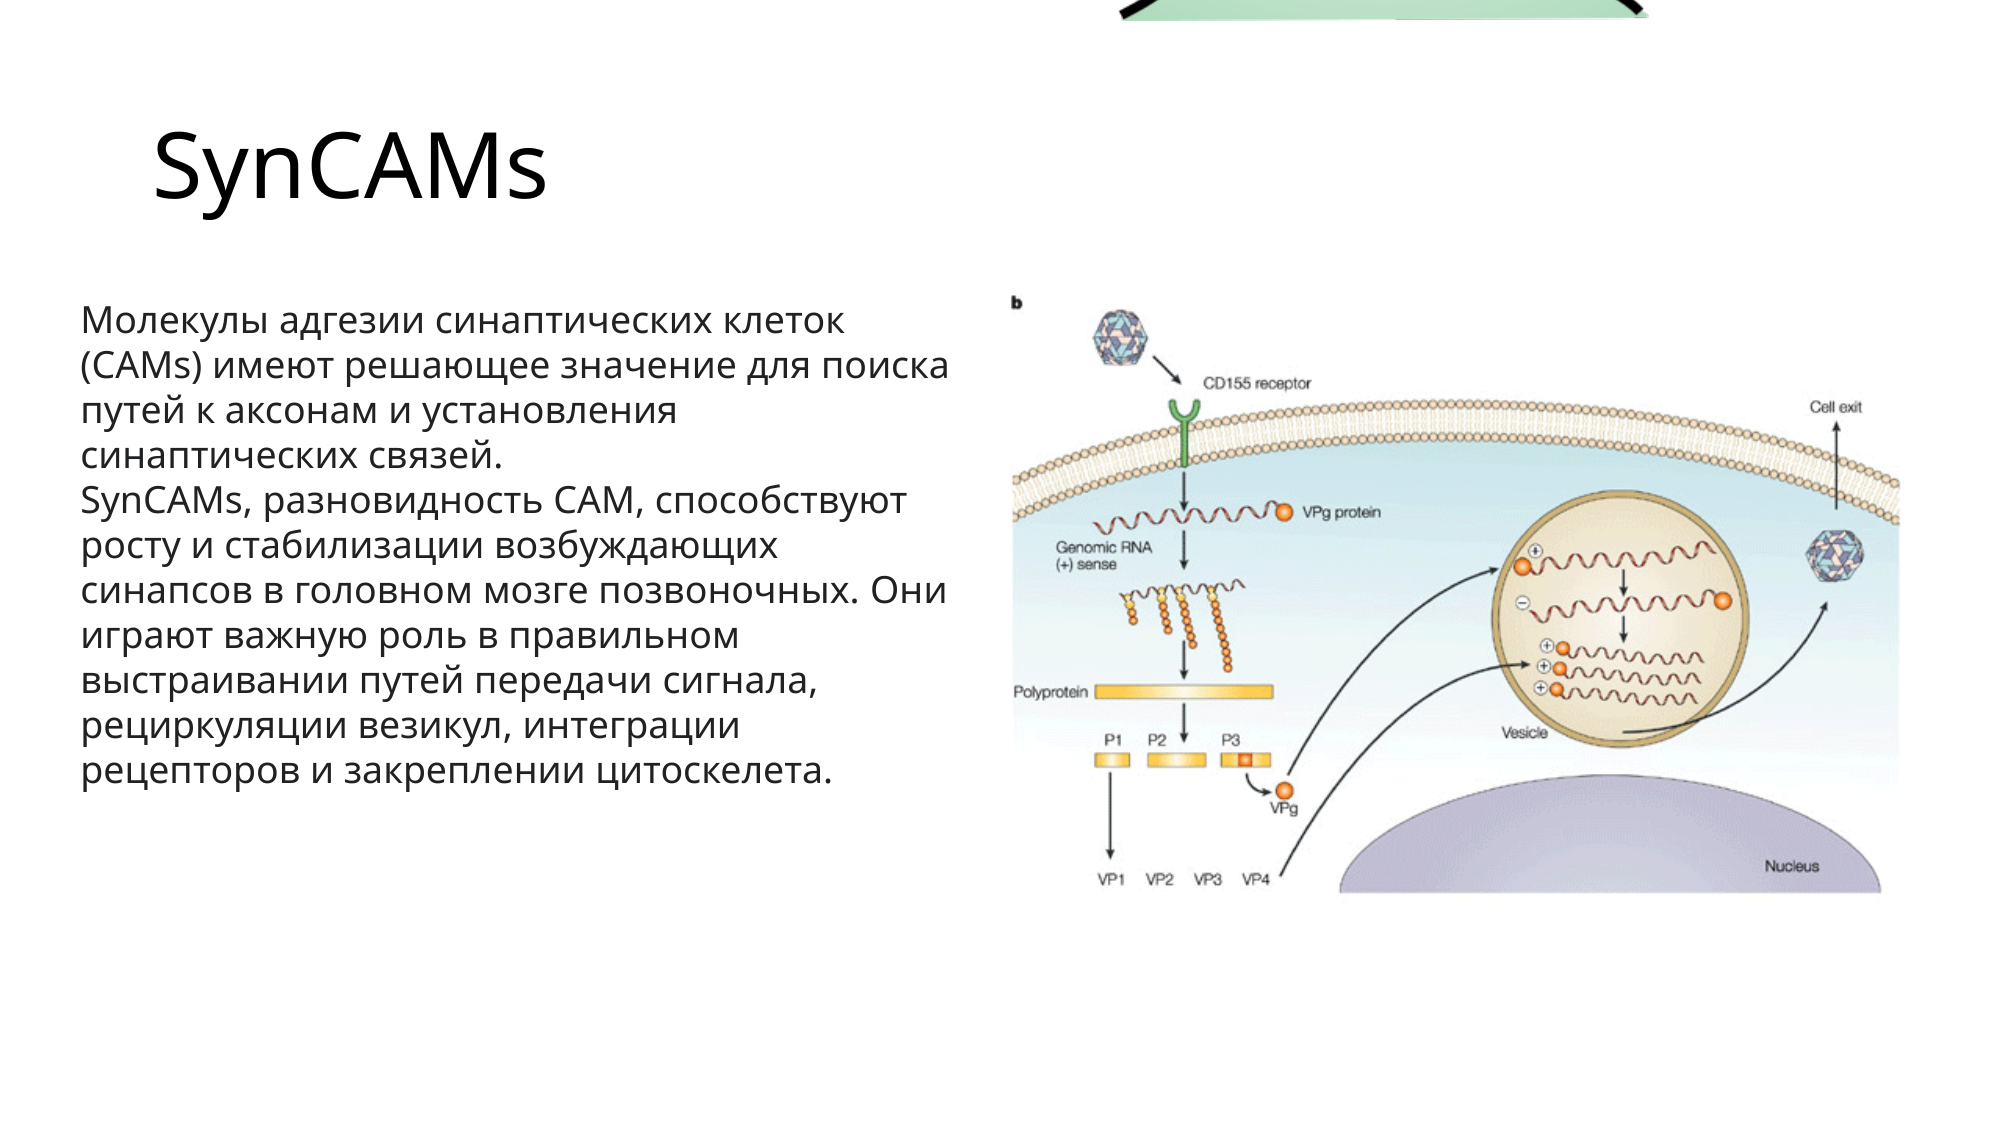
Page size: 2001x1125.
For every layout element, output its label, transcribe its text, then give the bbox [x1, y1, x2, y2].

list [649, 0, 2000, 21]
picture [999, 288, 1905, 920]
title SynCAMs [137, 59, 1863, 278]
text_box Молекулы адгезии синаптических клеток (CAMs) имеют решающее значение для поиска путей к аксонам и установления синаптических связей. SynCAMs, разновидность CAM, способствуют росту и стабилизации возбуждающих синапсов в головном мозге позвоночных. Они играют важную роль в правильном выстраивании путей передачи сигнала, рециркуляции везикул, интеграции рецепторов и закреплении цитоскелета. [65, 288, 971, 799]
